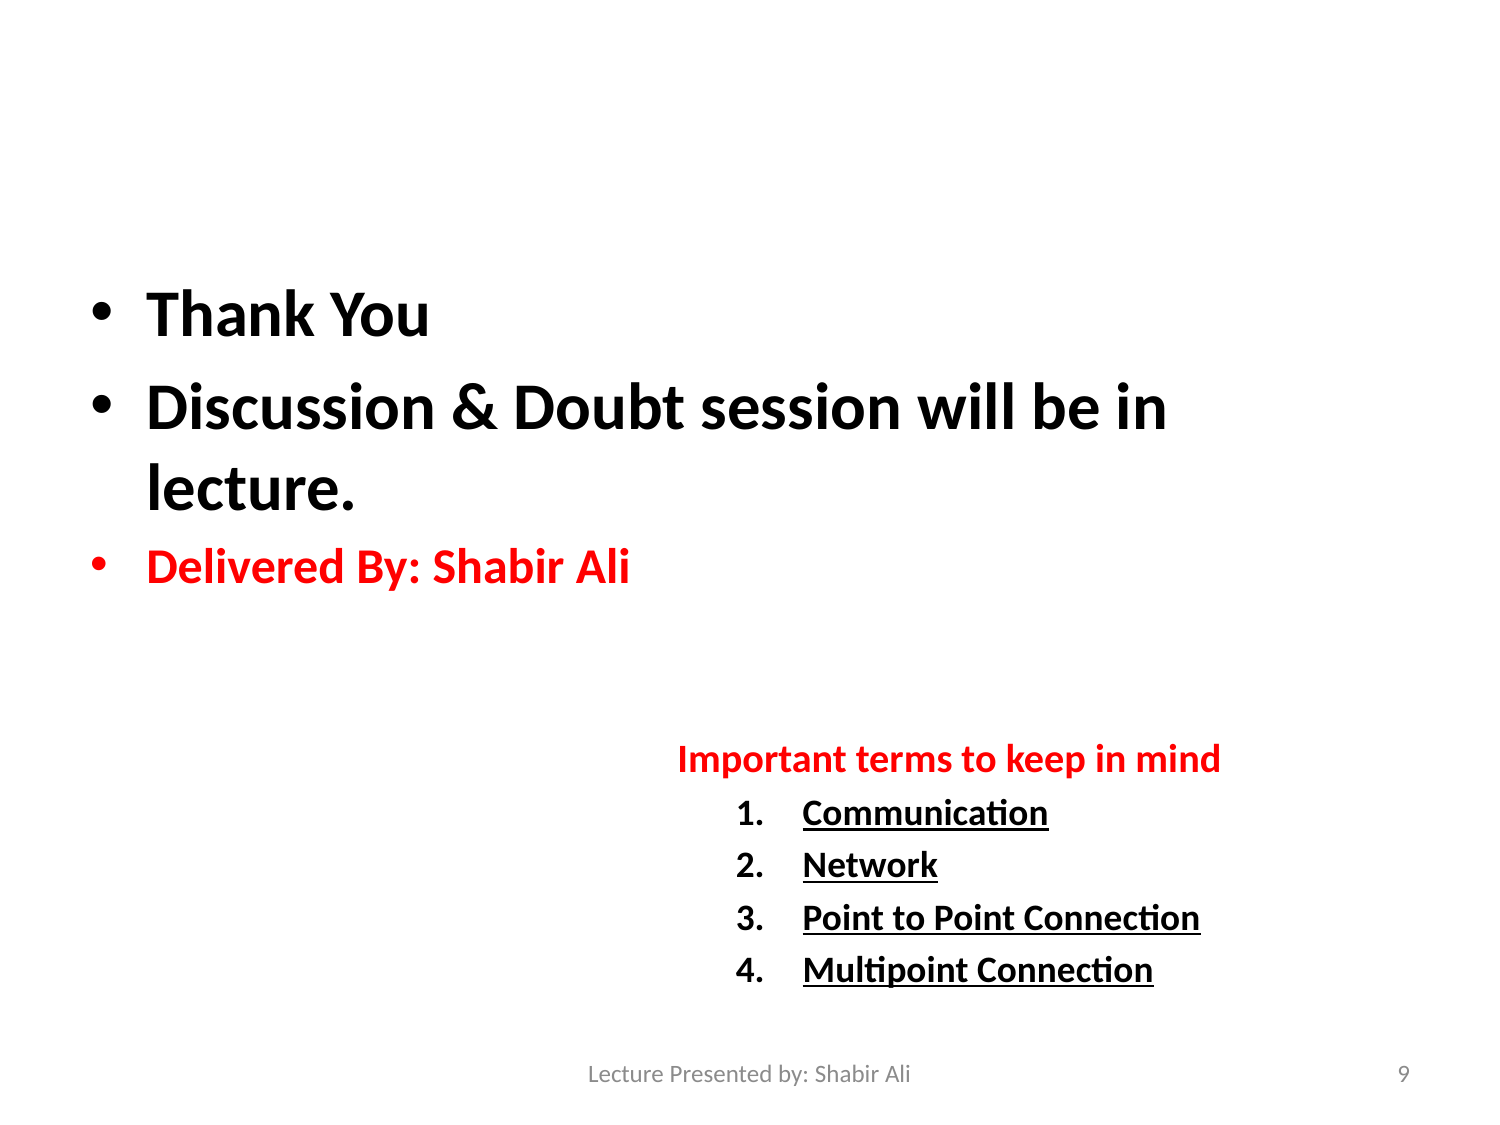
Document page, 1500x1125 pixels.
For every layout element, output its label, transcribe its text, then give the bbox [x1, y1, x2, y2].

footer Lecture Presented by: Shabir Ali [512, 1042, 988, 1103]
slide_number 9 [1074, 1042, 1425, 1103]
list Important terms to keep in mind Communication Network Point to Point Connection Multipoint Connection [662, 725, 1438, 1000]
list Thank You Discussion & Doubt session will be in lecture. Delivered By: Shabir Ali [75, 262, 1263, 688]
